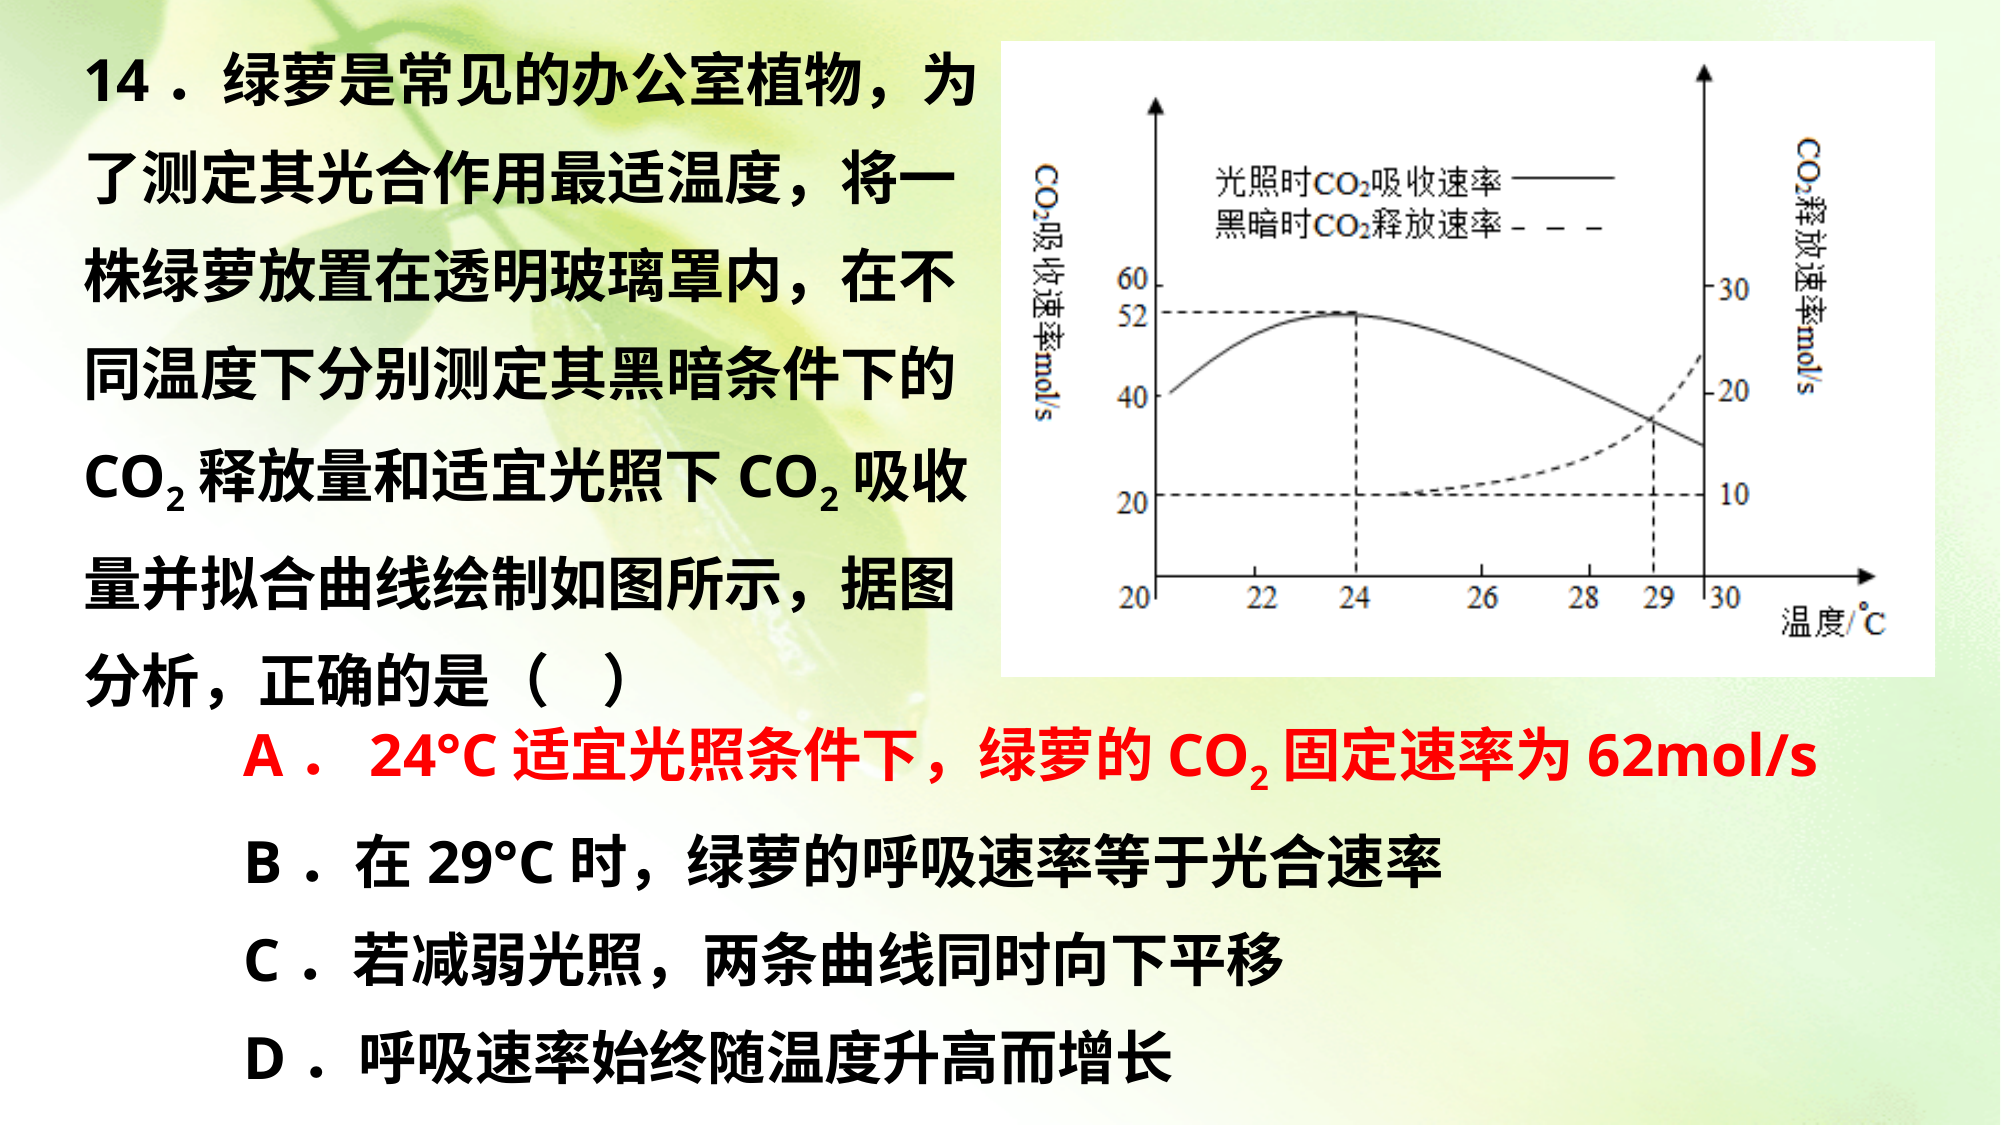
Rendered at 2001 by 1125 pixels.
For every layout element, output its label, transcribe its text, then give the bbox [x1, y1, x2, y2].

text_box 14．绿萝是常见的办公室植物，为了测定其光合作用最适温度，将一株绿萝放置在透明玻璃罩内，在不同温度下分别测定其黑暗条件下的CO2释放量和适宜光照下CO2吸收量并拟合曲线绘制如图所示，据图分析，正确的是（ ） [68, 7, 1002, 722]
text_box A．24°C适宜光照条件下，绿萝的CO2固定速率为62mol/s B．在29°C时，绿萝的呼吸速率等于光合速率 C．若减弱光照，两条曲线同时向下平移 D．呼吸速率始终随温度升高而增长 [184, 678, 1957, 1099]
picture [0, 0, 2001, 1125]
